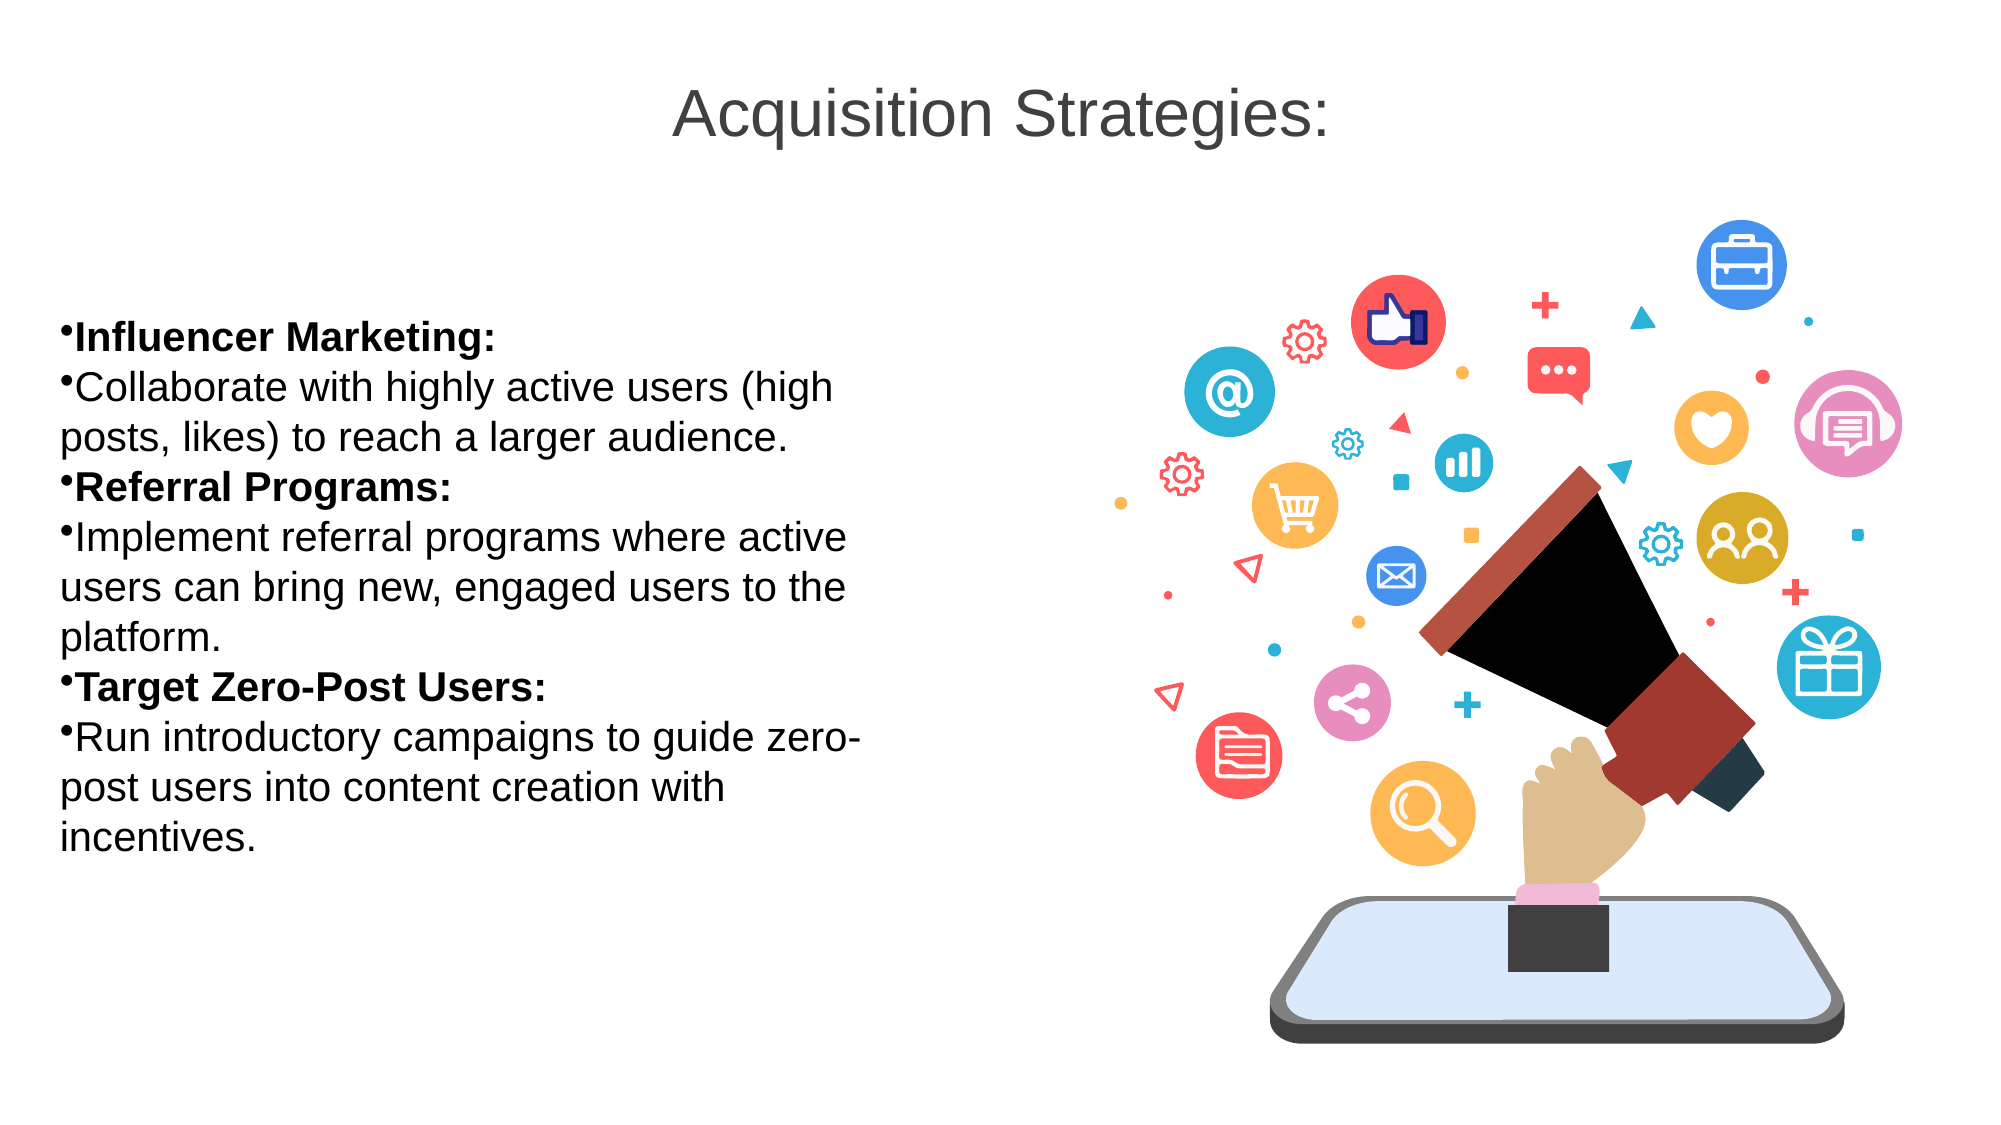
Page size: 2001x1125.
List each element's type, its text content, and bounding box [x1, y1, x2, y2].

list Acquisition Strategies: [53, 55, 1952, 175]
text_box [1351, 615, 1366, 629]
text_box [1455, 366, 1469, 380]
text_box [1388, 412, 1412, 434]
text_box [1434, 433, 1494, 493]
text_box [1233, 553, 1263, 584]
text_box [1527, 347, 1591, 406]
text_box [1776, 615, 1881, 720]
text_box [1195, 712, 1283, 800]
text_box Influencer Marketing: Collaborate with highly active users (high posts, likes) to reach a larger audience. Referral Programs: Implement referral programs where active users can bring new, engaged users to the platform. Target Zero-Post Users: Run introductory campaigns to guide zero-post users into content creation with incentives. [44, 302, 945, 918]
text_box [1755, 369, 1770, 384]
text_box [1393, 473, 1410, 491]
text_box [1607, 459, 1633, 465]
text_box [1269, 896, 1845, 1044]
text_box [1159, 452, 1205, 497]
text_box [1154, 682, 1184, 712]
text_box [1696, 491, 1789, 585]
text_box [1370, 760, 1476, 867]
text_box [1331, 427, 1364, 460]
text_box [1251, 462, 1339, 549]
text_box [1282, 319, 1327, 364]
text_box [1630, 306, 1656, 330]
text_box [1418, 465, 1766, 972]
text_box [1114, 496, 1128, 510]
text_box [1696, 219, 1787, 311]
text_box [1794, 369, 1903, 478]
text_box [1804, 316, 1814, 327]
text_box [1350, 274, 1446, 370]
text_box [1781, 578, 1810, 606]
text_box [1313, 664, 1391, 742]
text_box [1163, 590, 1173, 600]
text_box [1366, 545, 1427, 606]
text_box [1267, 643, 1282, 657]
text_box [1184, 346, 1276, 438]
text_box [1674, 390, 1749, 466]
text_box [1531, 291, 1559, 319]
text_box [1851, 528, 1864, 541]
